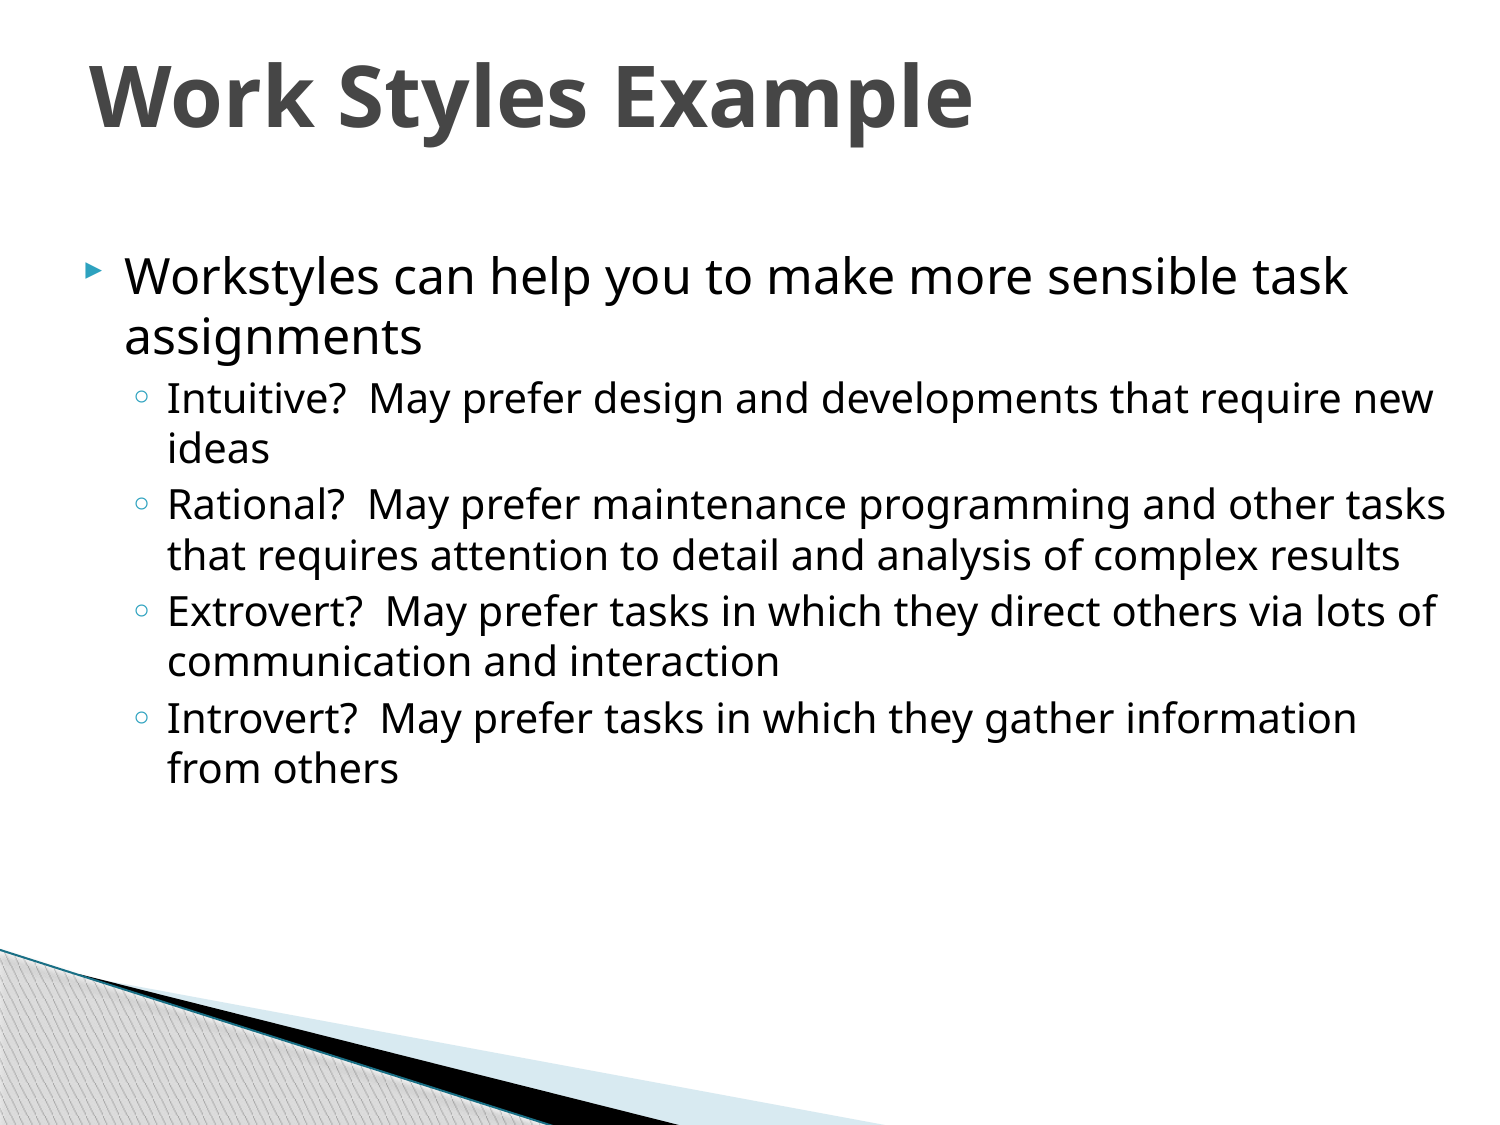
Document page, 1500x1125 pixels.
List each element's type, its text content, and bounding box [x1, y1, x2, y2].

title Work Styles Example [75, 0, 1424, 187]
list Workstyles can help you to make more sensible task assignments Intuitive? May prefer design and developments that require new ideas Rational? May prefer maintenance programming and other tasks that requires attention to detail and analysis of complex results Extrovert? May prefer tasks in which they direct others via lots of communication and interaction Introvert? May prefer tasks in which they gather information from others [50, 237, 1463, 1004]
